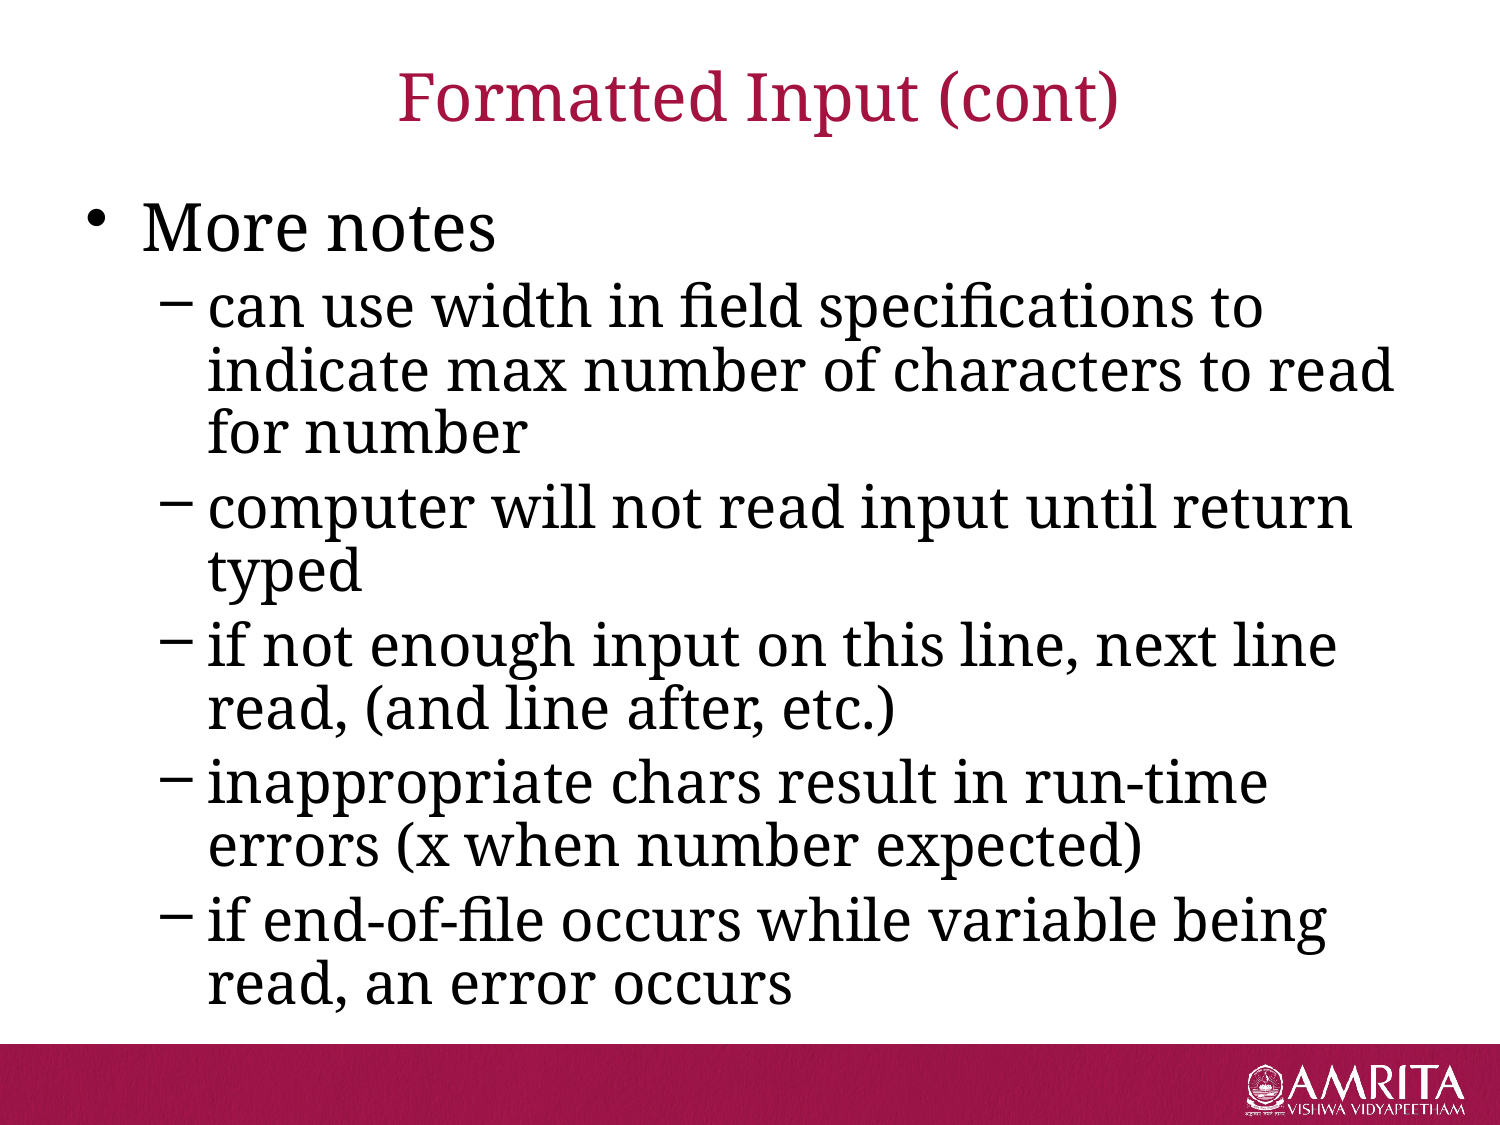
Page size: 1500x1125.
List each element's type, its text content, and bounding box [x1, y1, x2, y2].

picture [0, 1044, 1500, 1125]
list More notes can use width in field specifications to indicate max number of characters to read for number computer will not read input until return typed if not enough input on this line, next line read, (and line after, etc.) inappropriate chars result in run-time errors (x when number expected) if end-of-file occurs while variable being read, an error occurs [70, 186, 1450, 992]
title Formatted Input (cont) [70, 57, 1450, 134]
